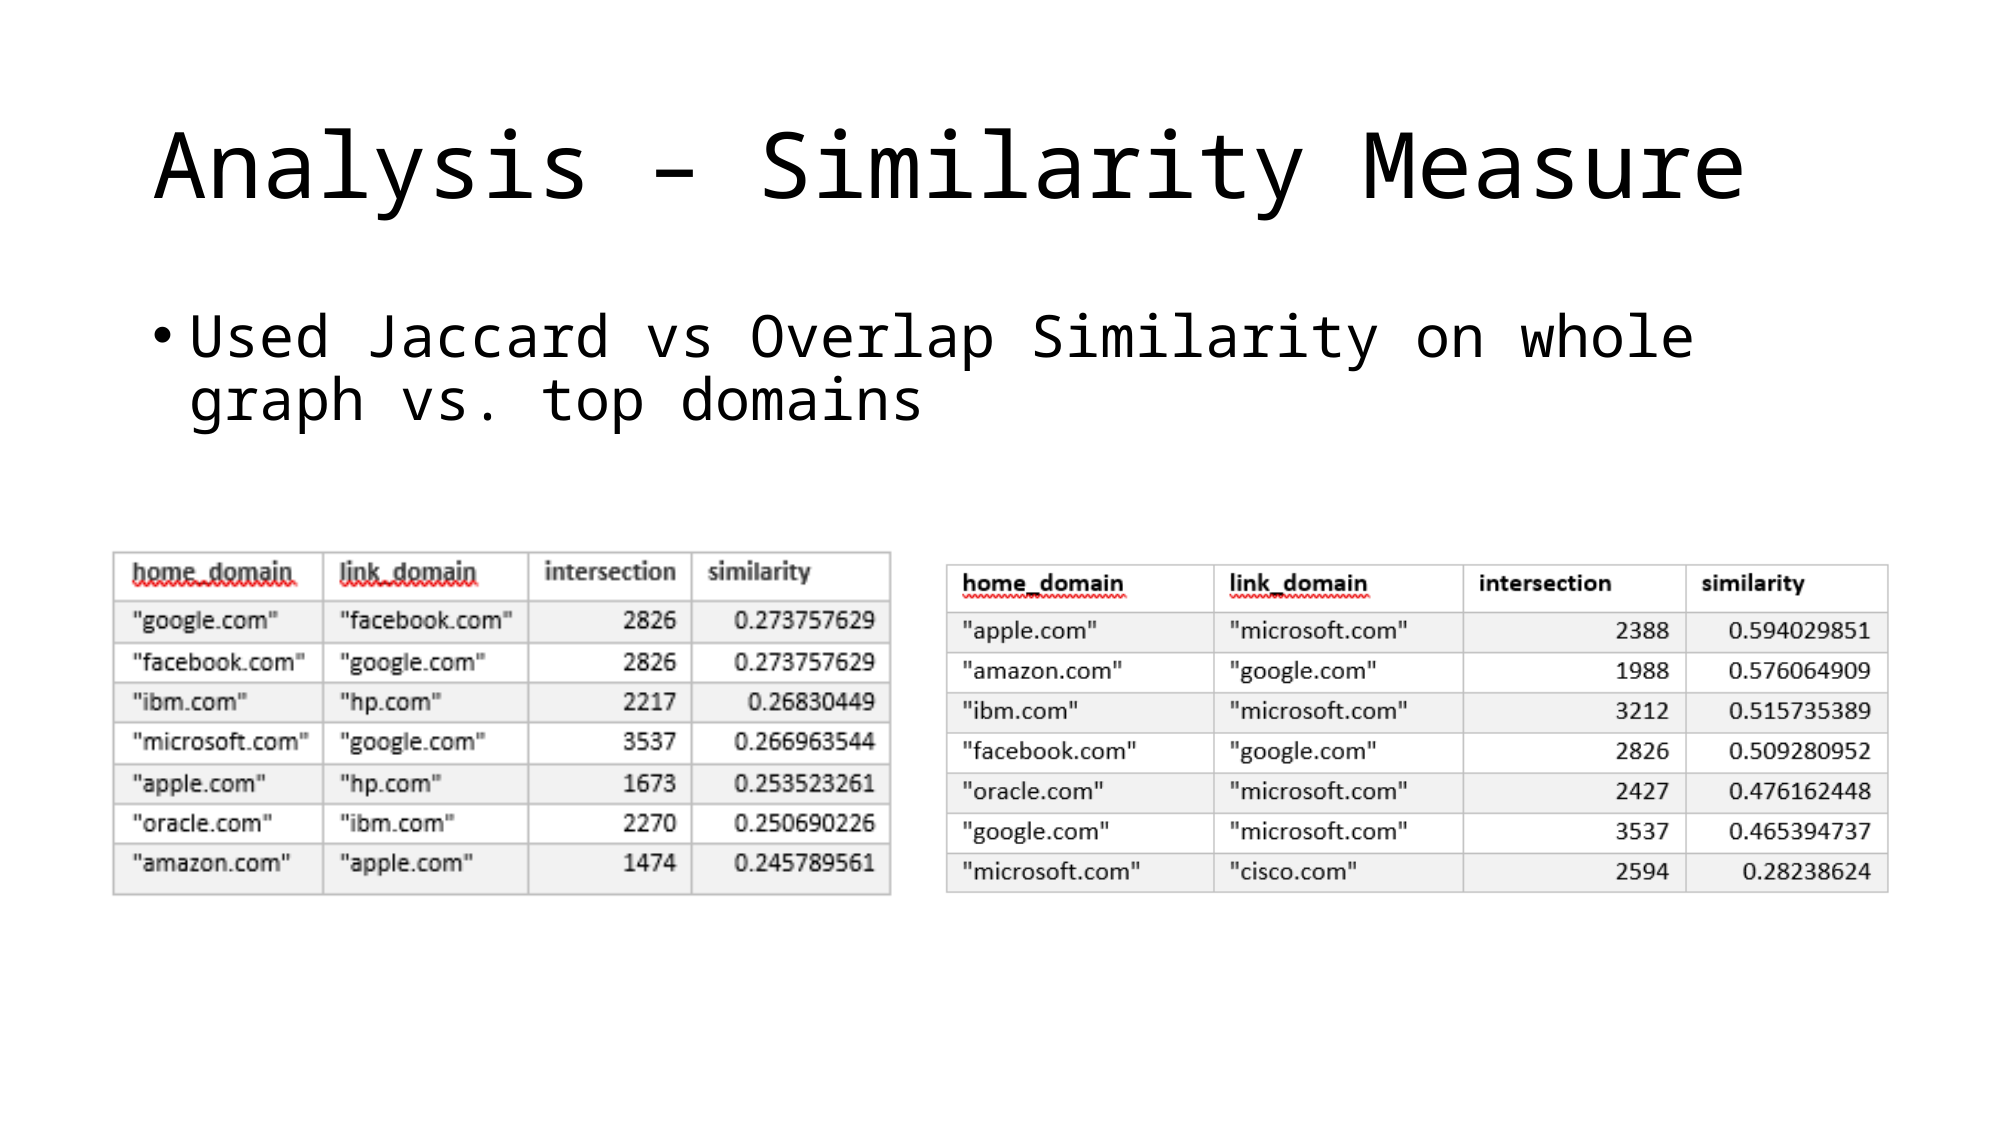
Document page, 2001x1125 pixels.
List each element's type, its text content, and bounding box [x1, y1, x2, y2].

list Used Jaccard vs Overlap Similarity on whole graph vs. top domains [137, 299, 1820, 462]
title Analysis – Similarity Measure [137, 59, 1863, 278]
picture [102, 541, 1929, 916]
